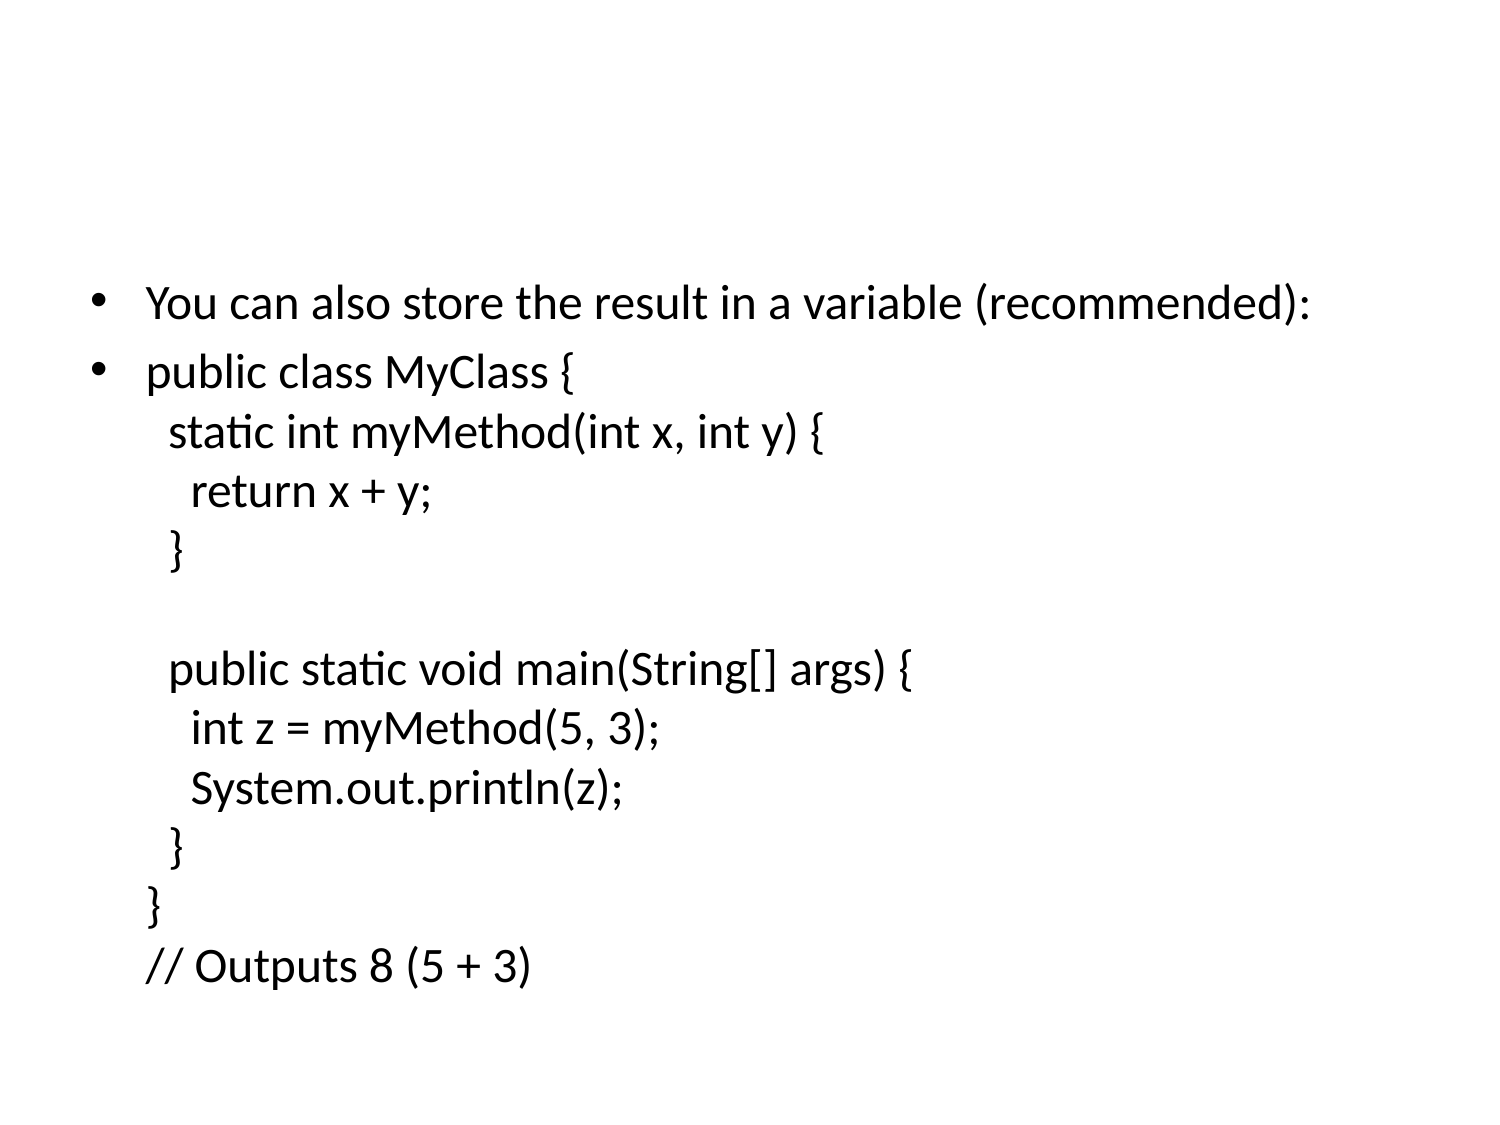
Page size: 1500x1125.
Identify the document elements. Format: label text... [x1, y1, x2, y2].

list You can also store the result in a variable (recommended): public class MyClass { static int myMethod(int x, int y) { return x + y; } public static void main(String[] args) { int z = myMethod(5, 3); System.out.println(z); } } // Outputs 8 (5 + 3) [75, 262, 1425, 1005]
